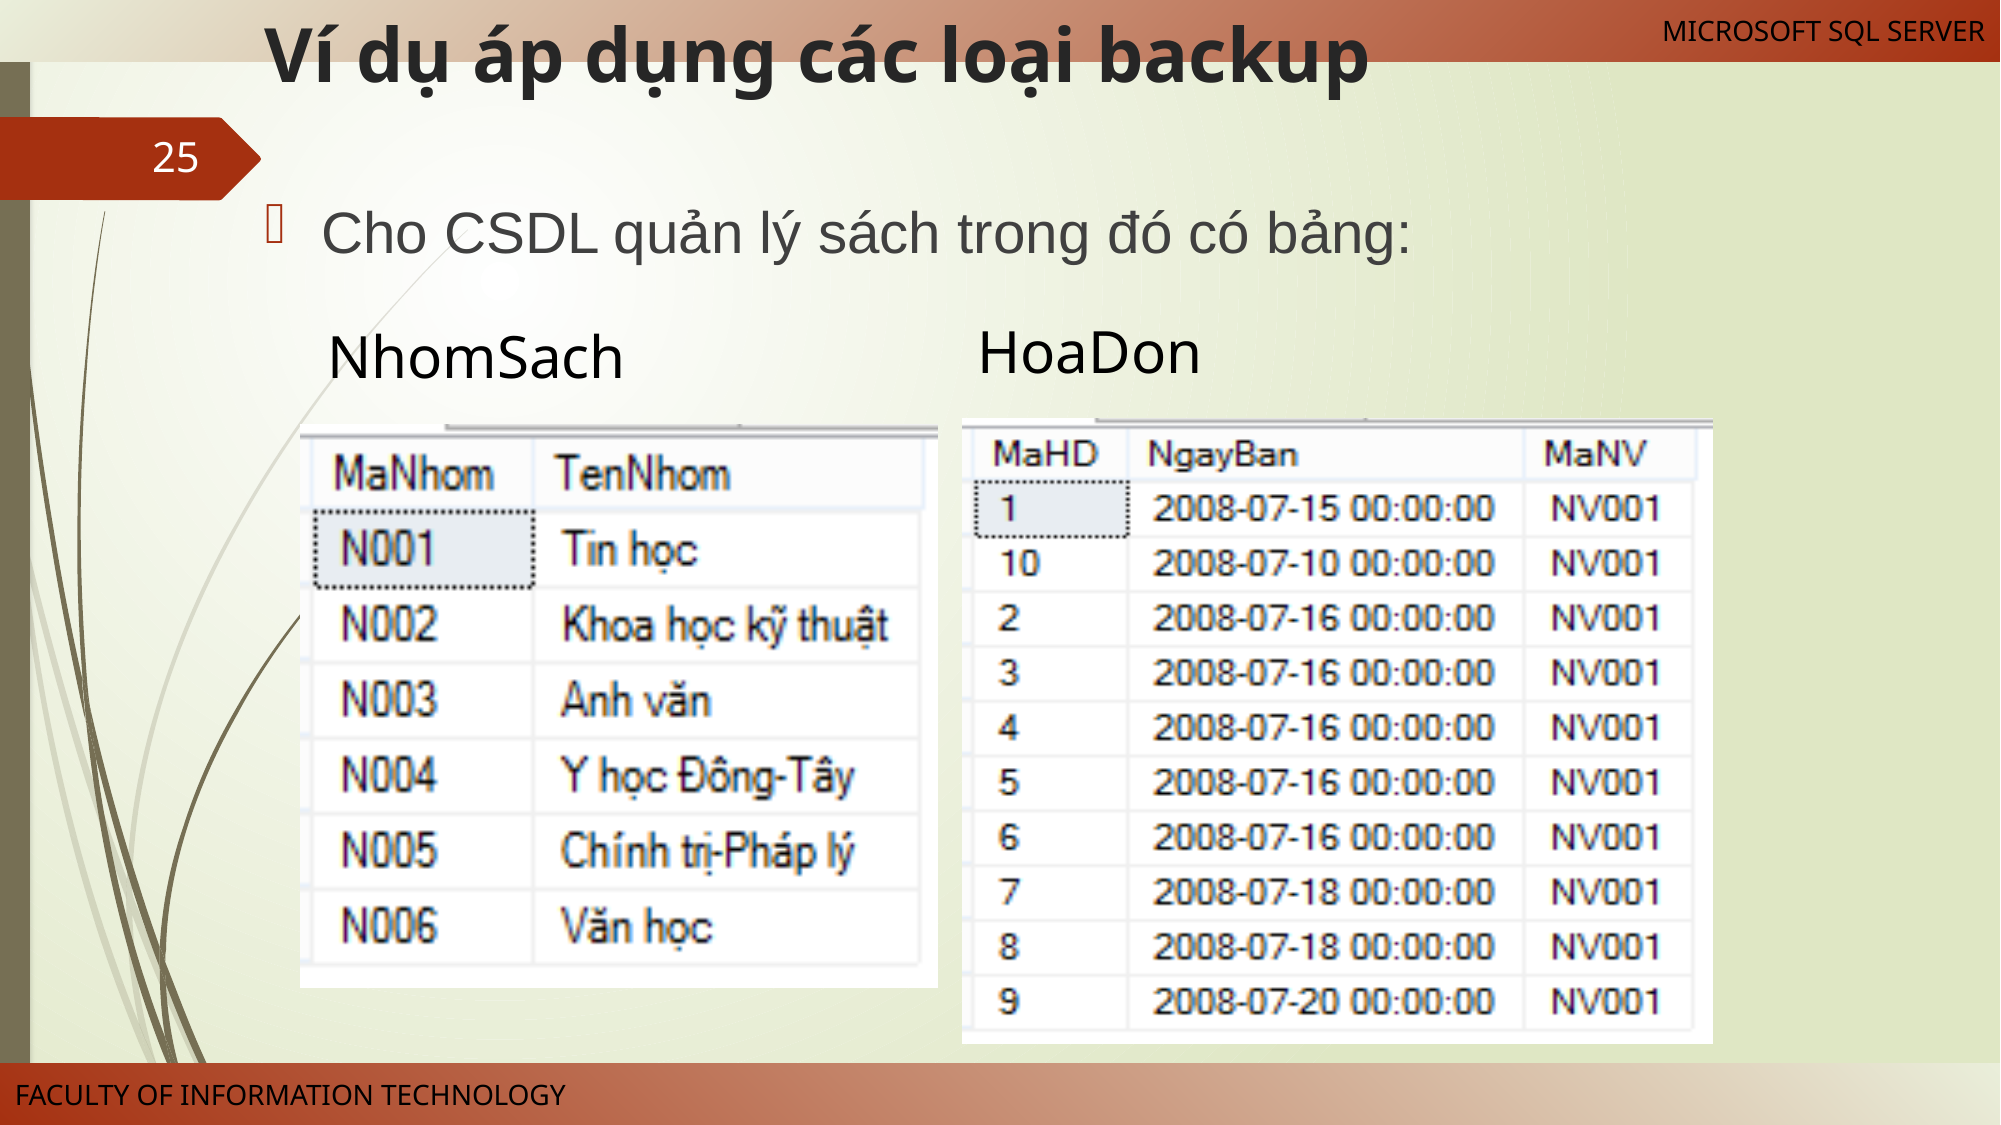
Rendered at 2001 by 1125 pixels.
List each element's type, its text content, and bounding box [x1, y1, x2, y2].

text_box NhomSach [312, 312, 738, 398]
title Ví dụ áp dụng các loại backup [249, 0, 1750, 150]
picture [962, 417, 1713, 1044]
text_box HoaDon [962, 307, 1388, 393]
picture [299, 424, 938, 988]
slide_number 25 [87, 129, 216, 190]
list Cho CSDL quản lý sách trong đó có bảng: [249, 187, 1750, 1125]
